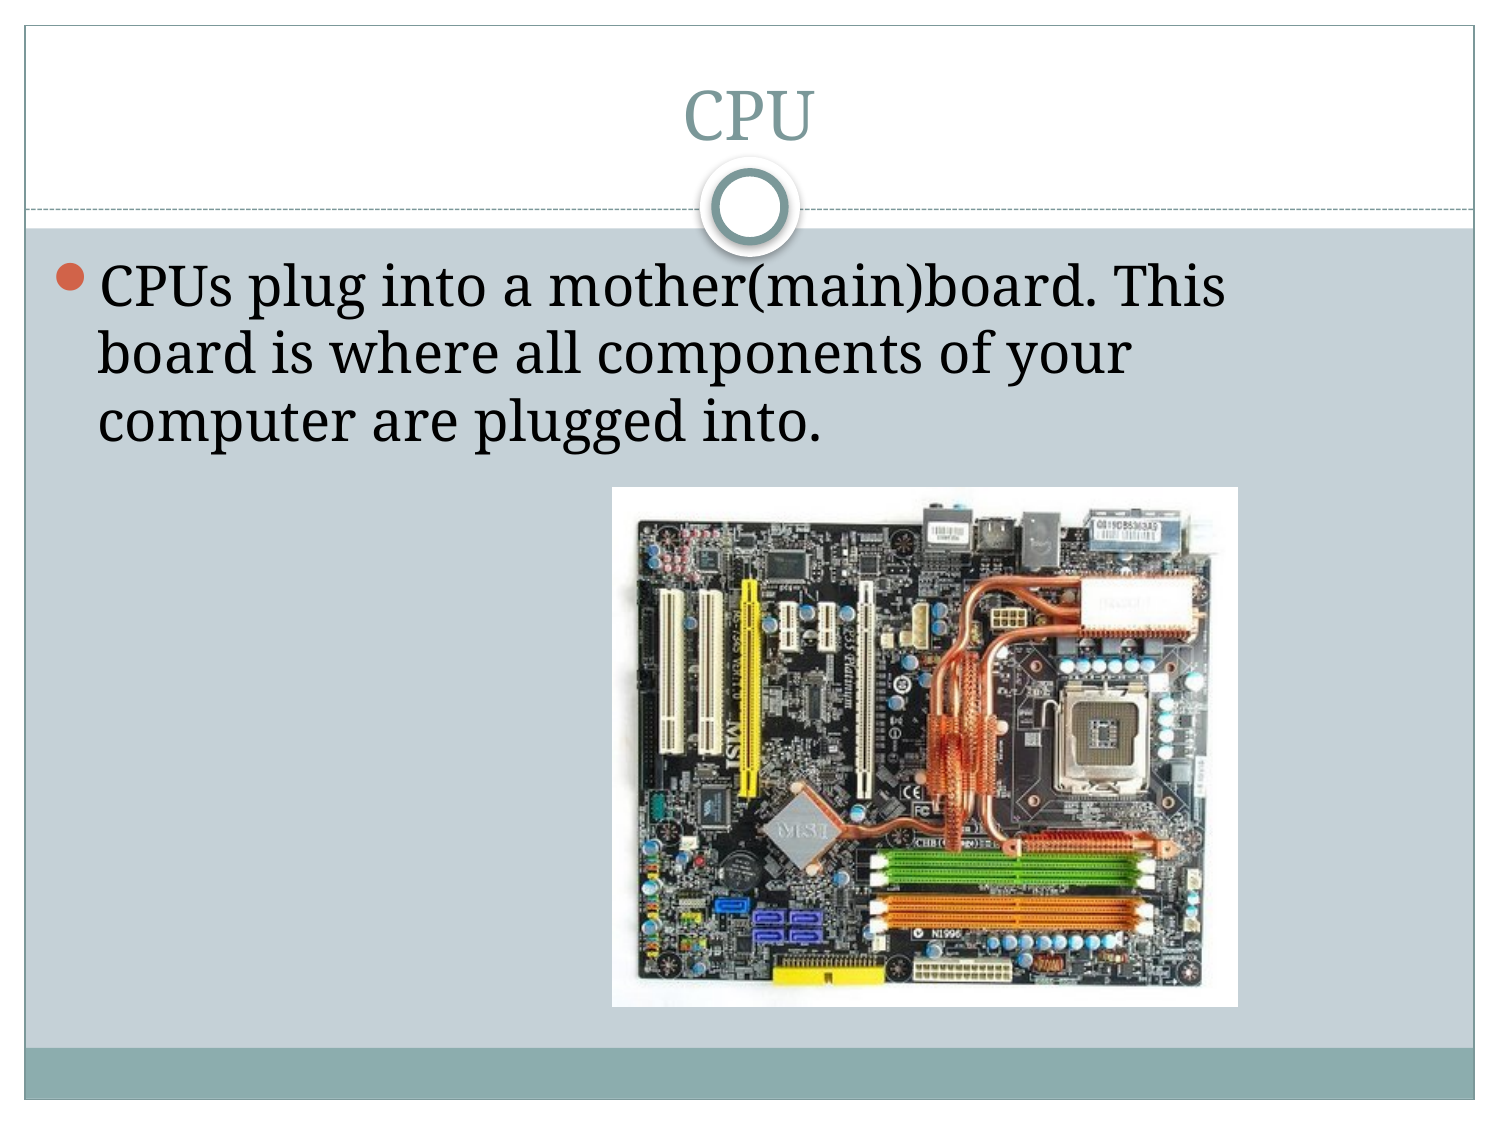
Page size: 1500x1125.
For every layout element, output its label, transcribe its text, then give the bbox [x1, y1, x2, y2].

picture [612, 487, 1238, 1007]
list CPUs plug into a mother(main)board. This board is where all components of your computer are plugged into. [37, 242, 1313, 488]
title CPU [49, 37, 1450, 162]
